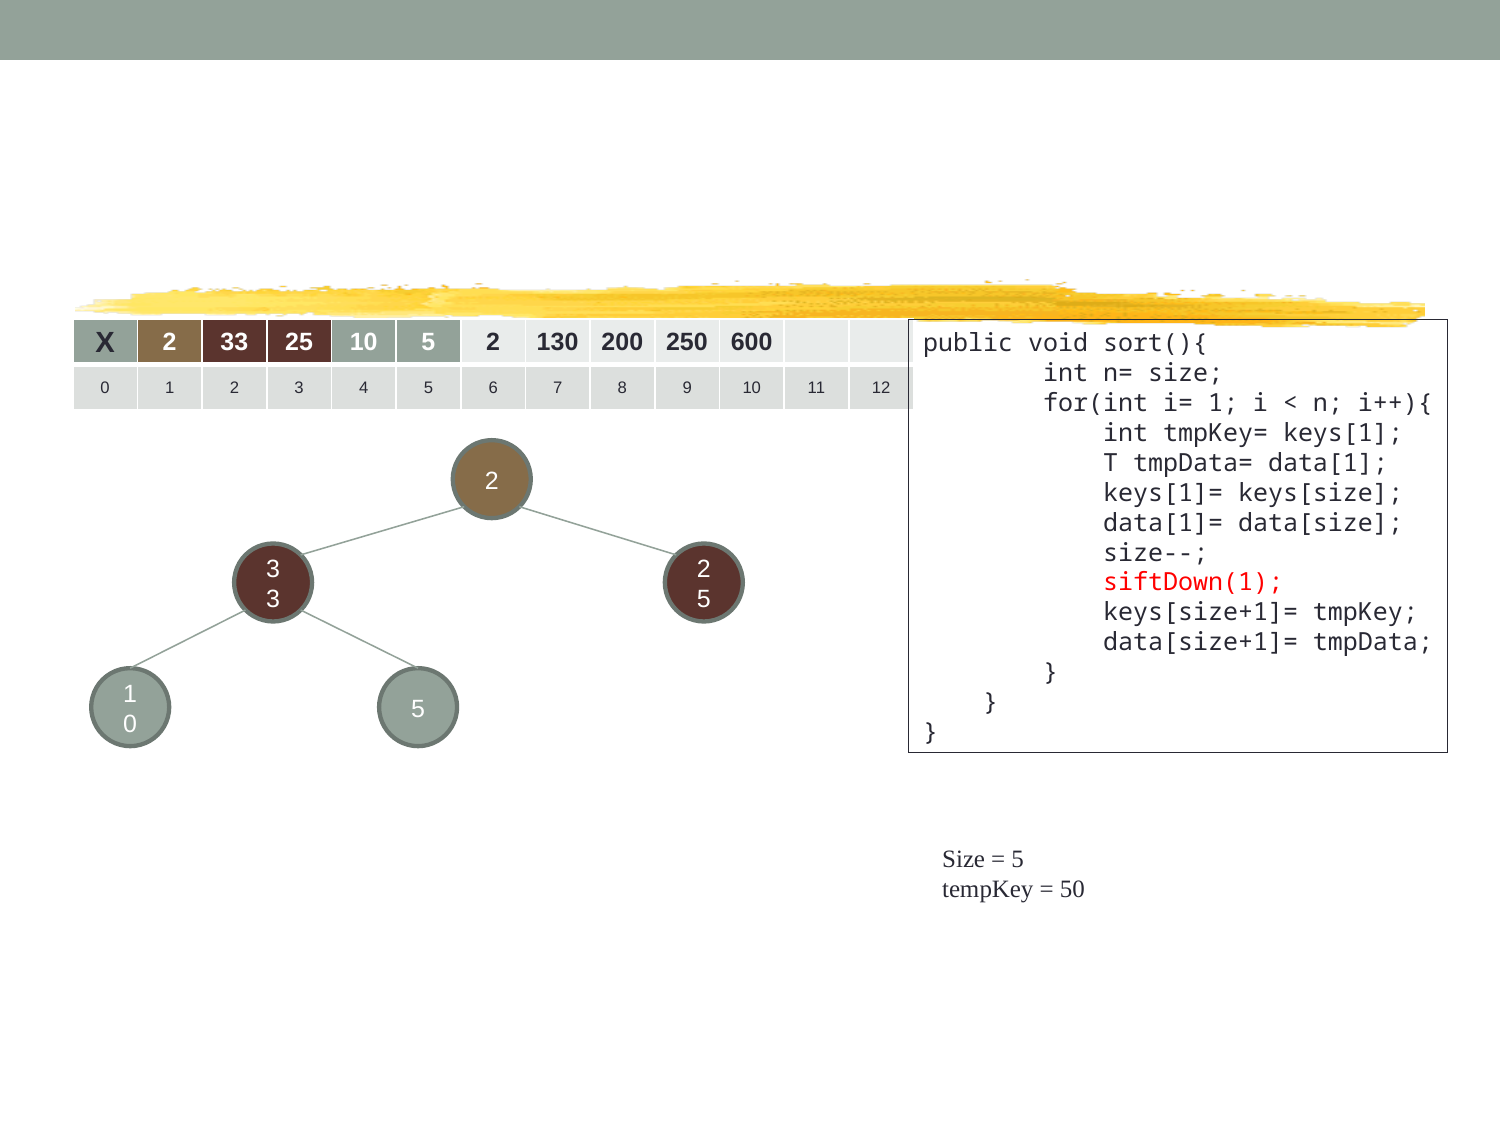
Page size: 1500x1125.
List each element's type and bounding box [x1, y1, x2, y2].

text_box [89, 437, 746, 749]
table_header [268, 320, 331, 362]
table_header [850, 320, 908, 362]
table_header [462, 320, 525, 362]
table_cell [591, 367, 654, 409]
table_cell [268, 367, 331, 409]
table_header [785, 320, 848, 362]
table_cell [720, 367, 783, 409]
table_cell [203, 367, 266, 409]
table_cell [656, 367, 719, 409]
table_header [138, 320, 201, 362]
table_cell [74, 367, 137, 409]
table_header [591, 320, 654, 362]
table_cell [462, 367, 525, 409]
text_box [927, 834, 1100, 910]
table_cell [138, 367, 201, 409]
table_header [656, 320, 719, 362]
table_header [526, 320, 589, 362]
table_cell [397, 367, 460, 409]
text_box [908, 319, 1448, 753]
picture [75, 274, 1425, 319]
table_header [203, 320, 266, 362]
table_header [397, 320, 460, 362]
table_header [74, 320, 137, 362]
table_cell [850, 367, 908, 409]
table_cell [332, 367, 395, 409]
table_cell [785, 367, 848, 409]
table_header [332, 320, 395, 362]
table_header [720, 320, 783, 362]
table_cell [526, 367, 589, 409]
